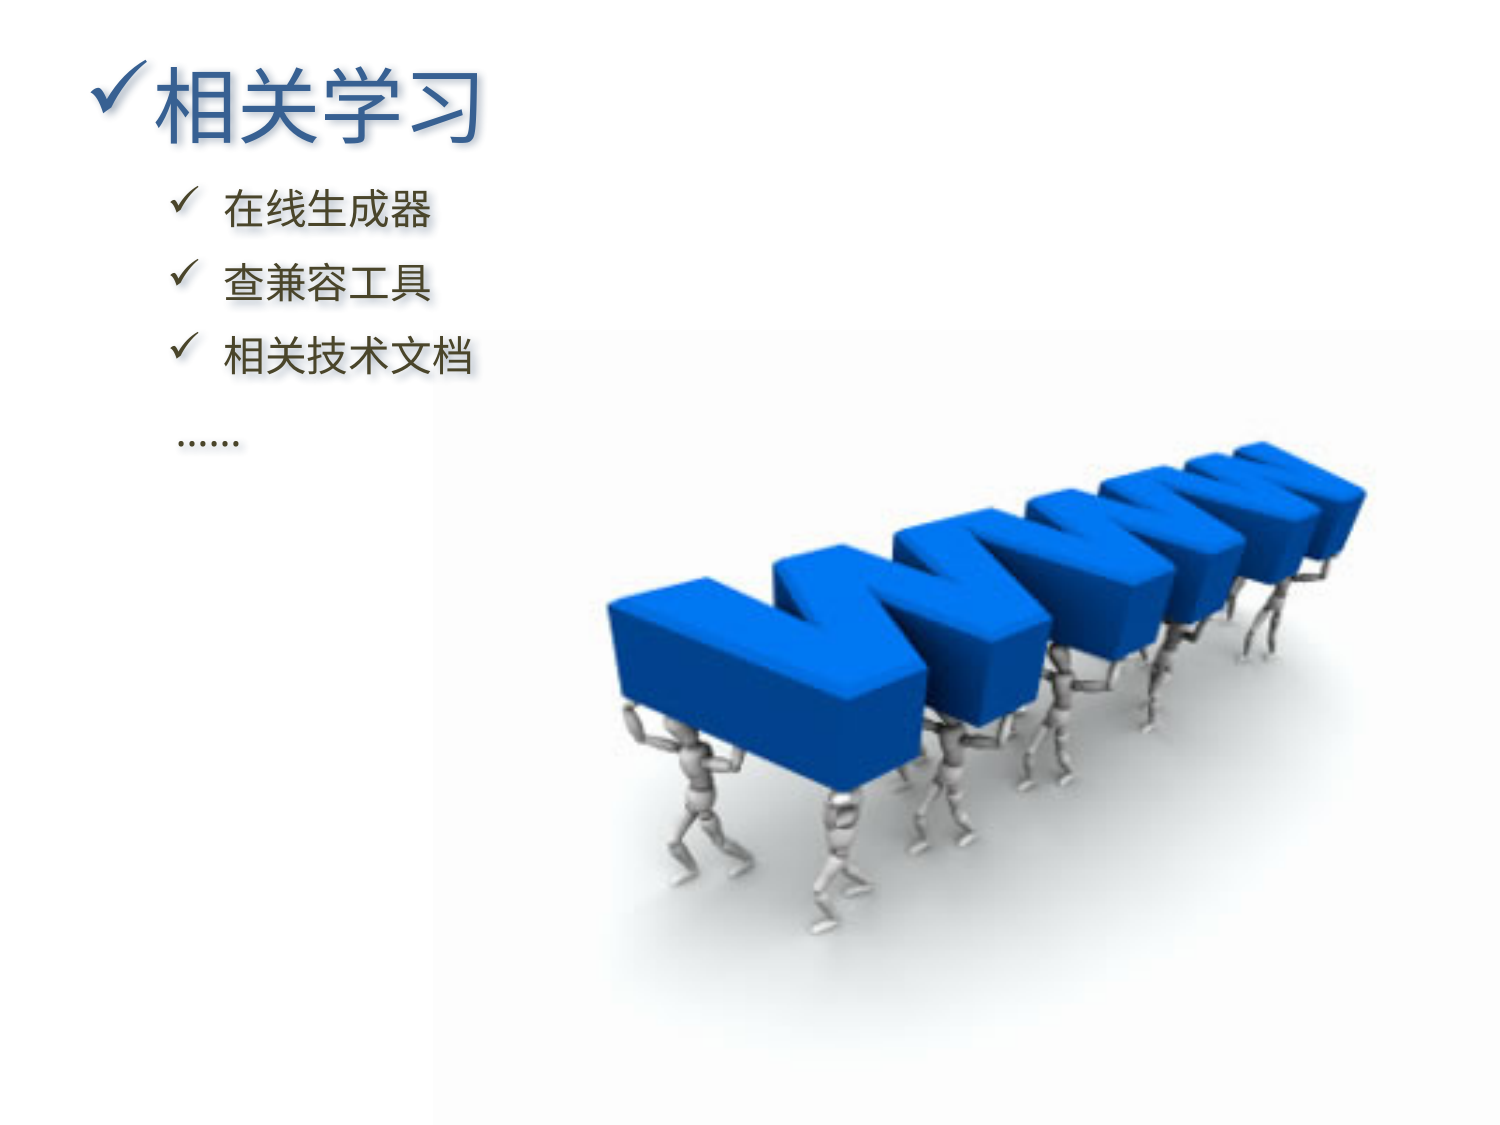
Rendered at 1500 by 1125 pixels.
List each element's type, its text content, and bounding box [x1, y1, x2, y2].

text_box 查兼容工具 [152, 249, 1042, 314]
text_box …… [160, 397, 428, 462]
text_box 相关学习 [70, 46, 558, 162]
text_box 在线生成器 [152, 175, 1042, 241]
picture [433, 330, 1500, 1125]
text_box 相关技术文档 [152, 322, 1042, 388]
